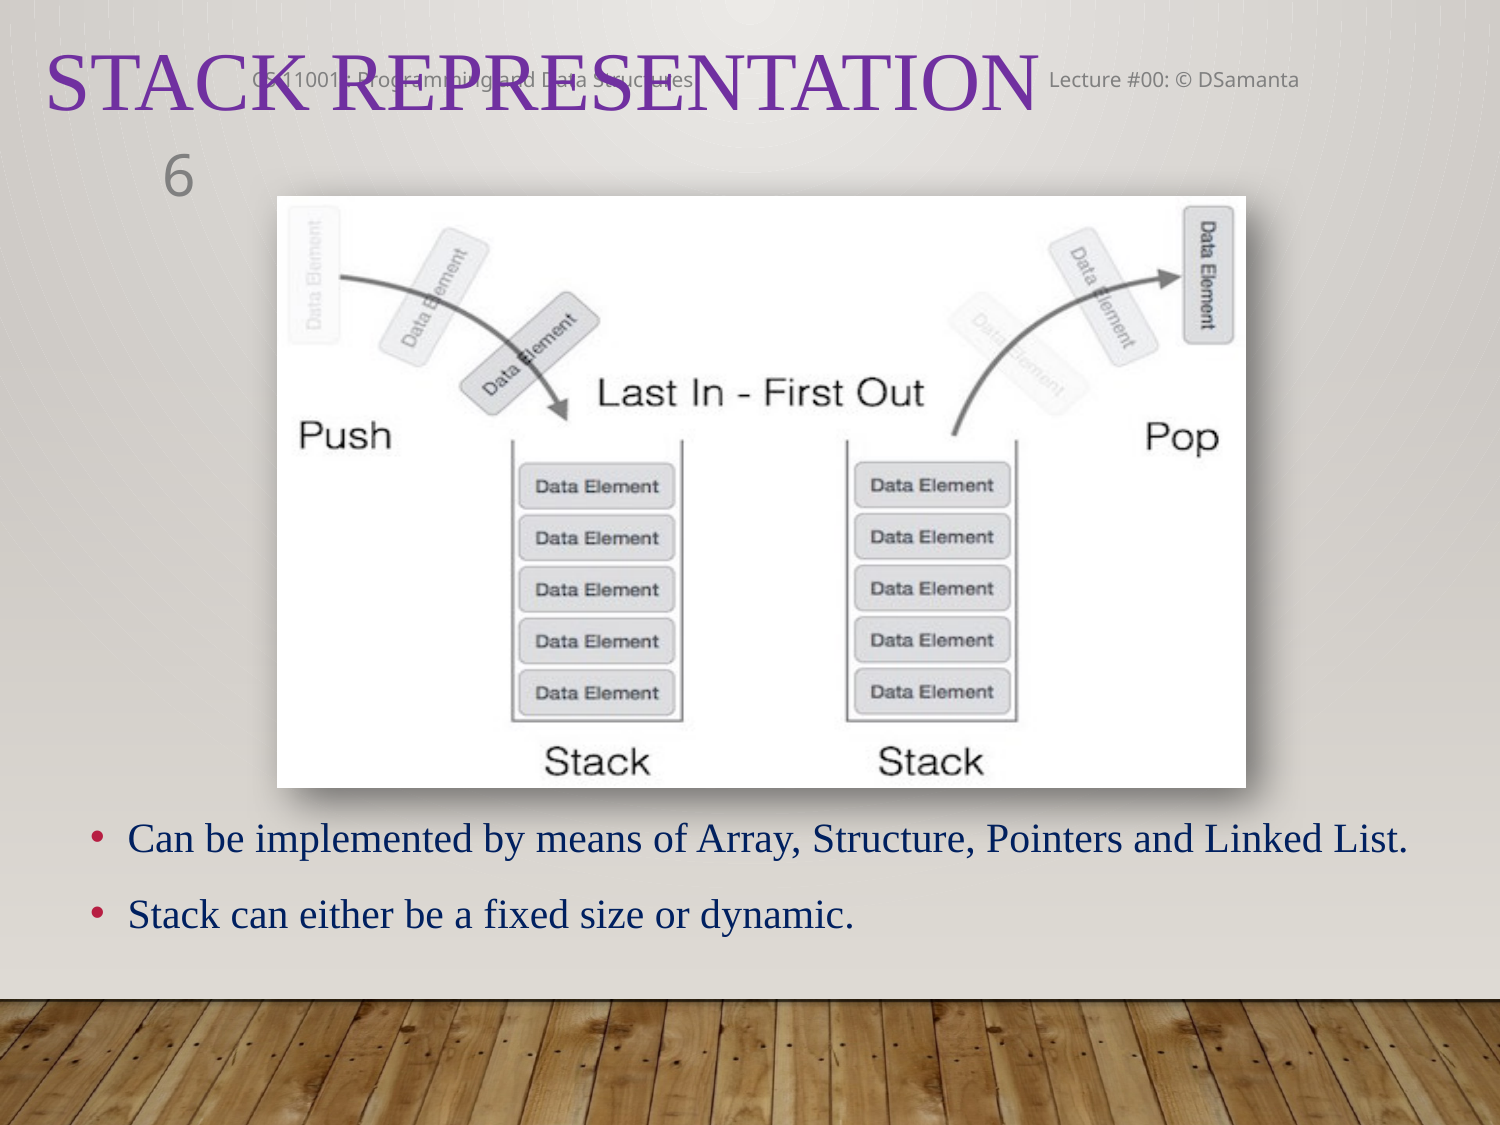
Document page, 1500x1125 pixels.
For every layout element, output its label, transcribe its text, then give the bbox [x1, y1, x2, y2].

picture [0, 999, 1500, 1125]
title Stack Representation [29, 30, 1459, 219]
picture [277, 196, 1246, 788]
list Can be implemented by means of Array, Structure, Pointers and Linked List. Stack can either be a fixed size or dynamic. [75, 196, 1447, 1073]
